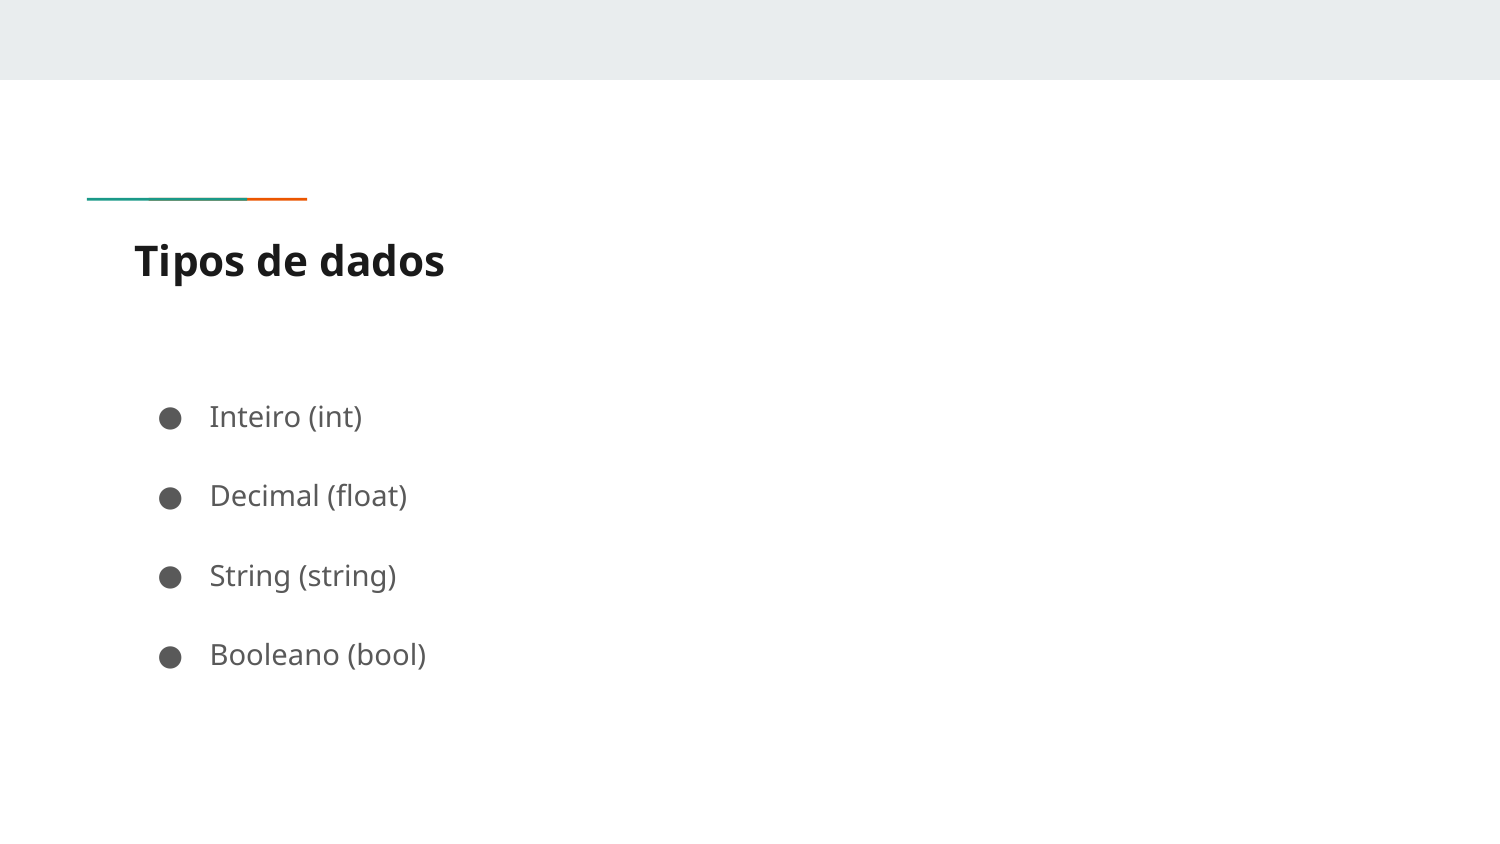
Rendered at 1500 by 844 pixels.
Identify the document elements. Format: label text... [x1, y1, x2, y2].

list Inteiro (int) Decimal (float) String (string) Booleano (bool) [119, 341, 1381, 712]
title Tipos de dados [119, 216, 1381, 305]
